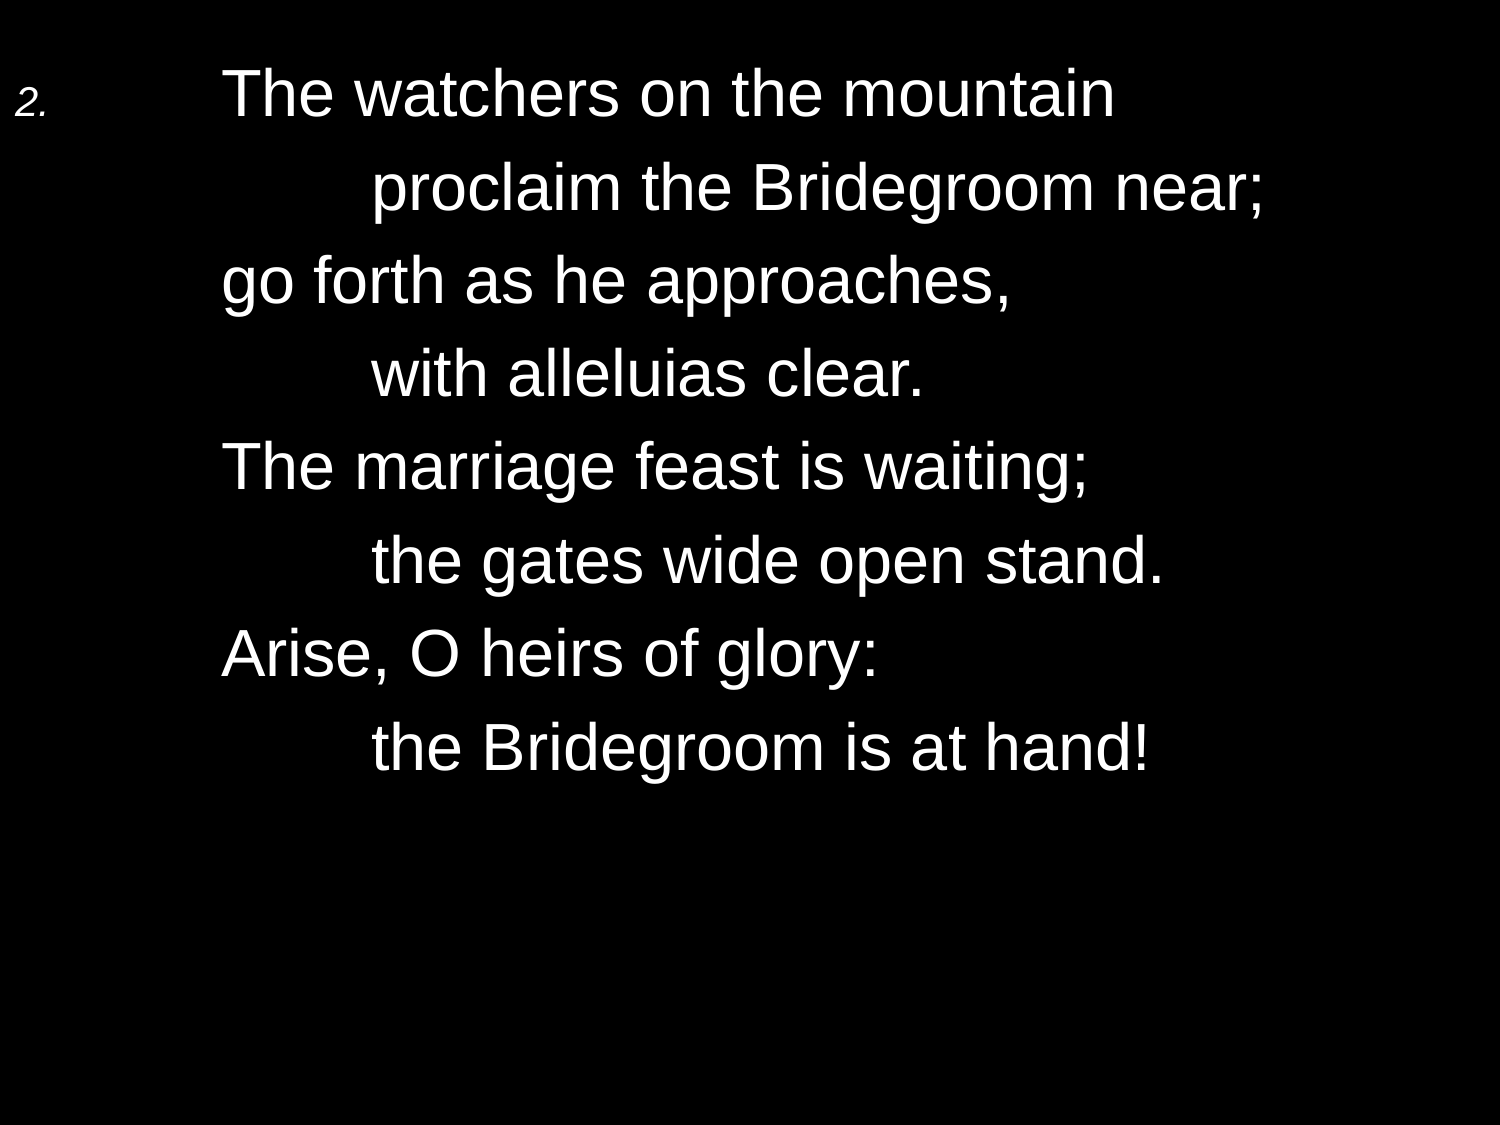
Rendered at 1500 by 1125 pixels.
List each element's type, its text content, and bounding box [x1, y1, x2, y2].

list 2. The watchers on the mountain proclaim the Bridegroom near; go forth as he approaches, with alleluias clear. The marriage feast is waiting; the gates wide open stand. Arise, O heirs of glory: the Bridegroom is at hand! [0, 42, 1500, 1047]
